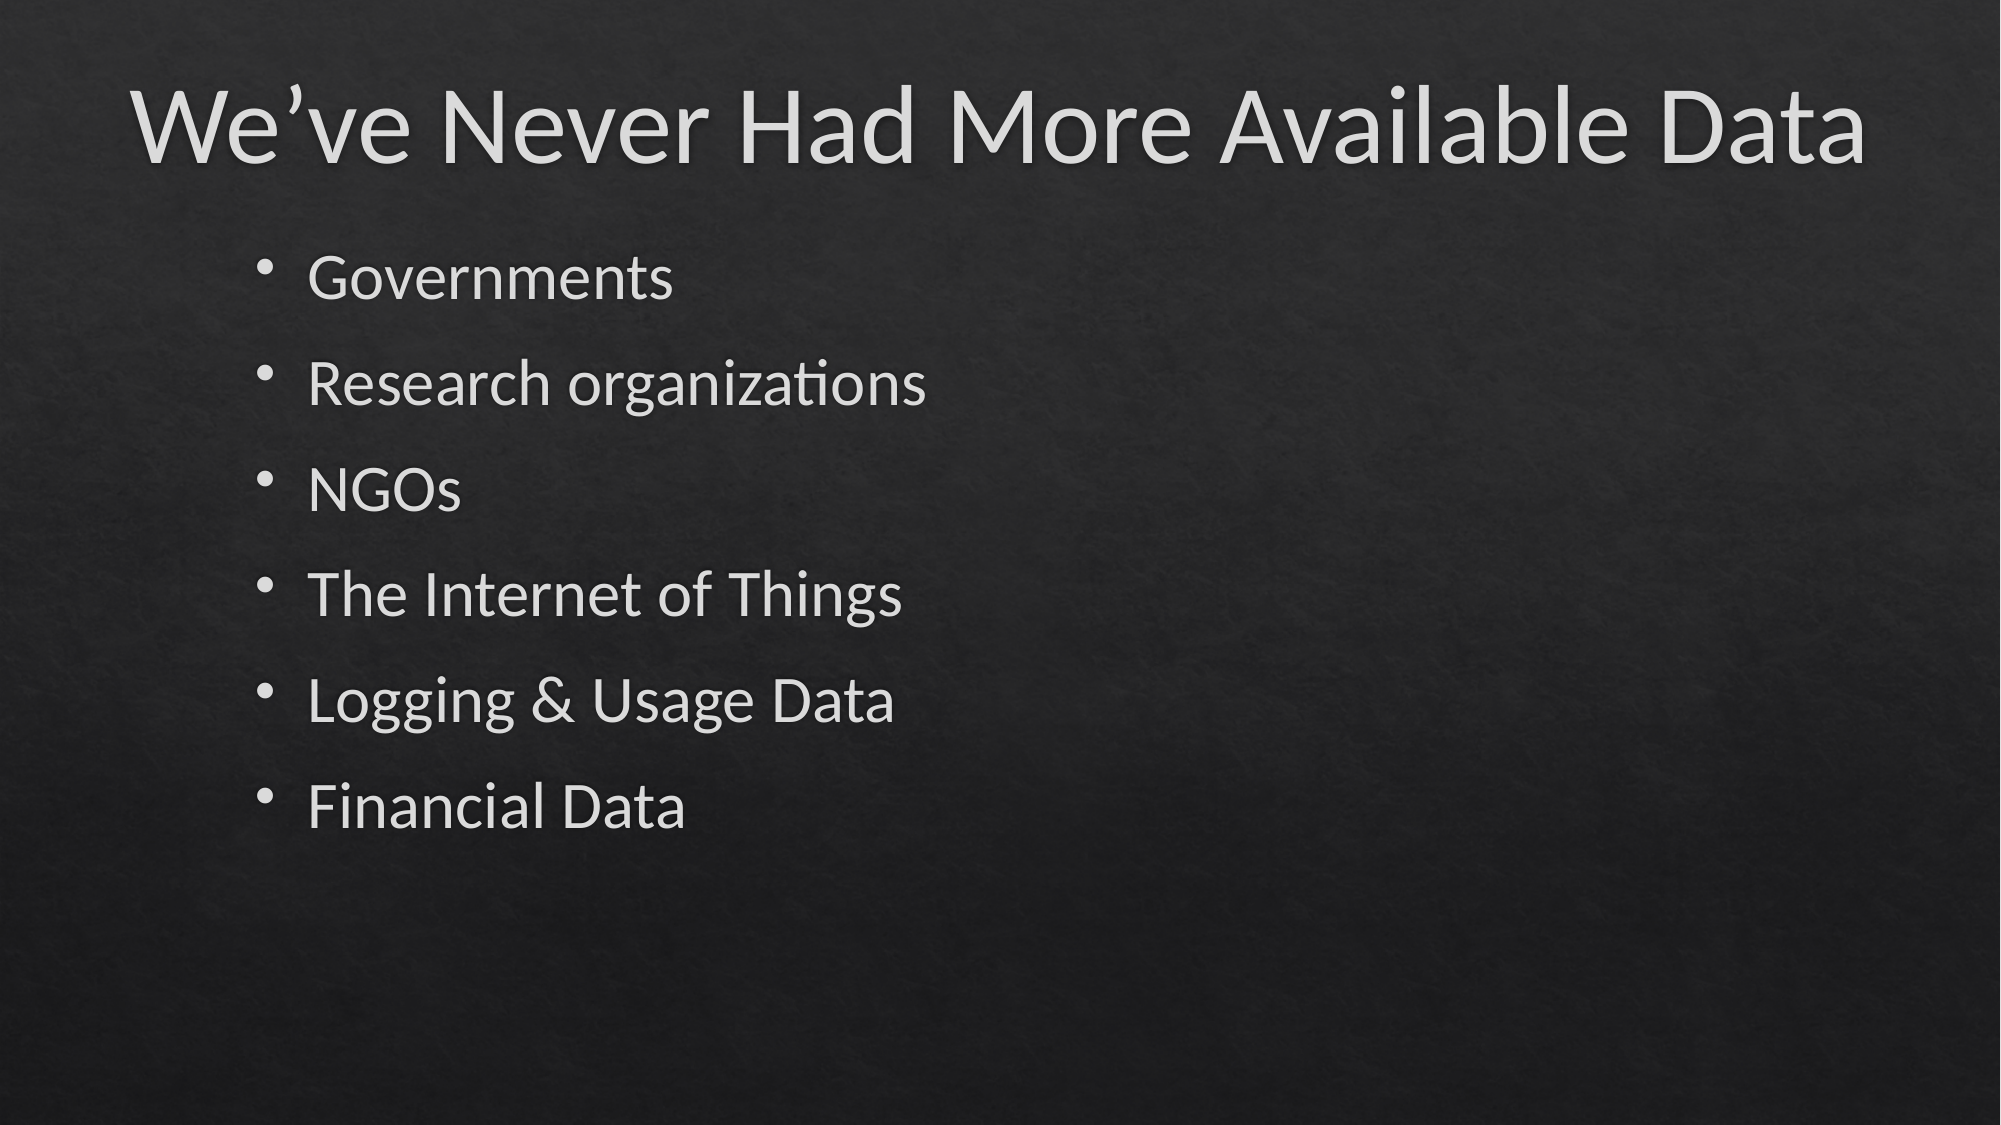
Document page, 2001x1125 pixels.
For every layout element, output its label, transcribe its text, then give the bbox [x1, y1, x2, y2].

list Governments Research organizations NGOs The Internet of Things Logging & Usage Data Financial Data [236, 225, 1511, 848]
title We’ve Never Had More Available Data [0, 59, 2000, 179]
